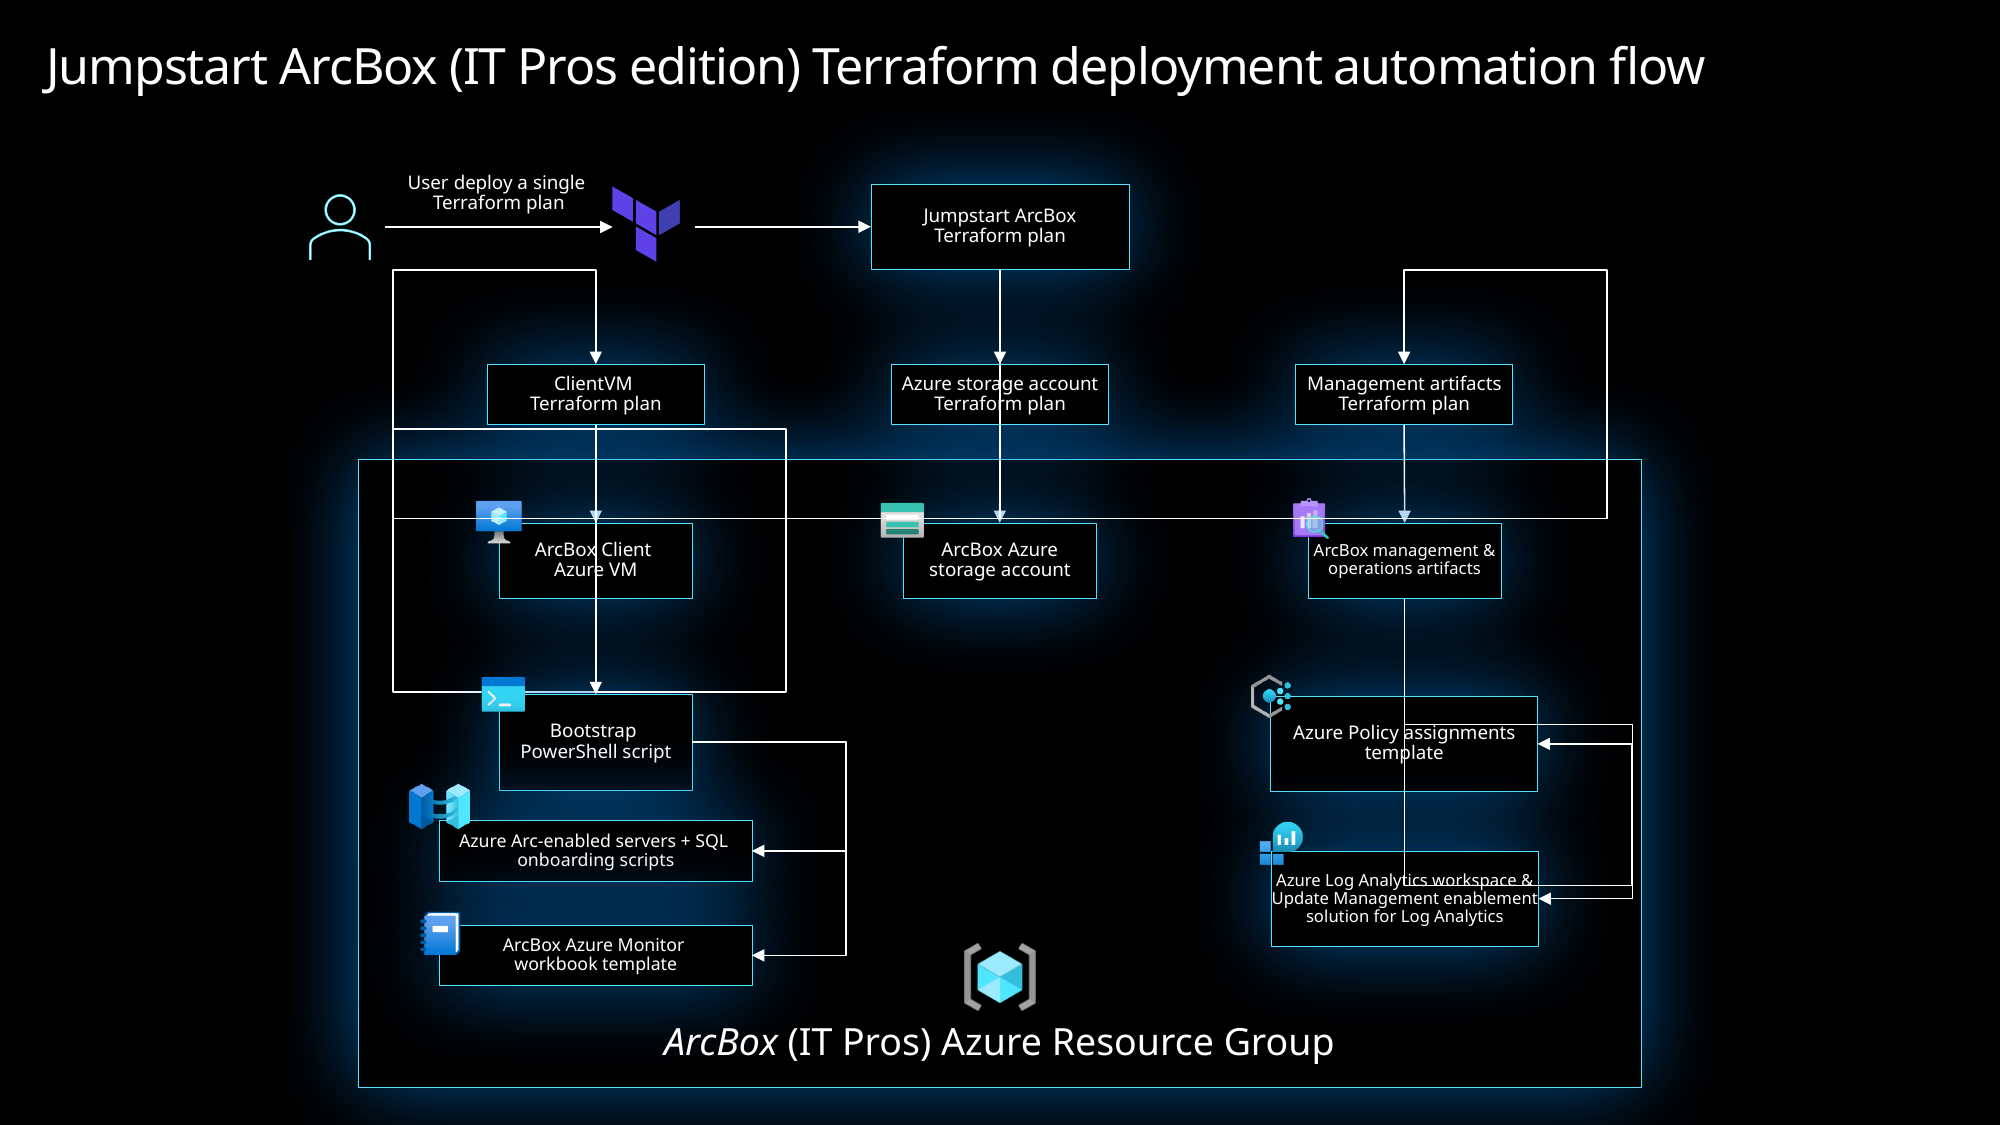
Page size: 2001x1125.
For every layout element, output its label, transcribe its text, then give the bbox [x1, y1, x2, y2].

text_box Jumpstart ArcBox (IT Pros edition) Terraform deployment automation flow [31, 19, 1815, 110]
text_box User deploy a single Terraform plan [369, 163, 628, 222]
text_box [358, 458, 1642, 1087]
text_box Jumpstart ArcBox Terraform plan [870, 184, 1130, 268]
picture [612, 186, 680, 262]
picture [961, 939, 1038, 1015]
text_box ArcBox (IT Pros) Azure Resource Group [647, 1011, 1352, 1071]
picture [294, 181, 386, 273]
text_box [409, 268, 1539, 986]
